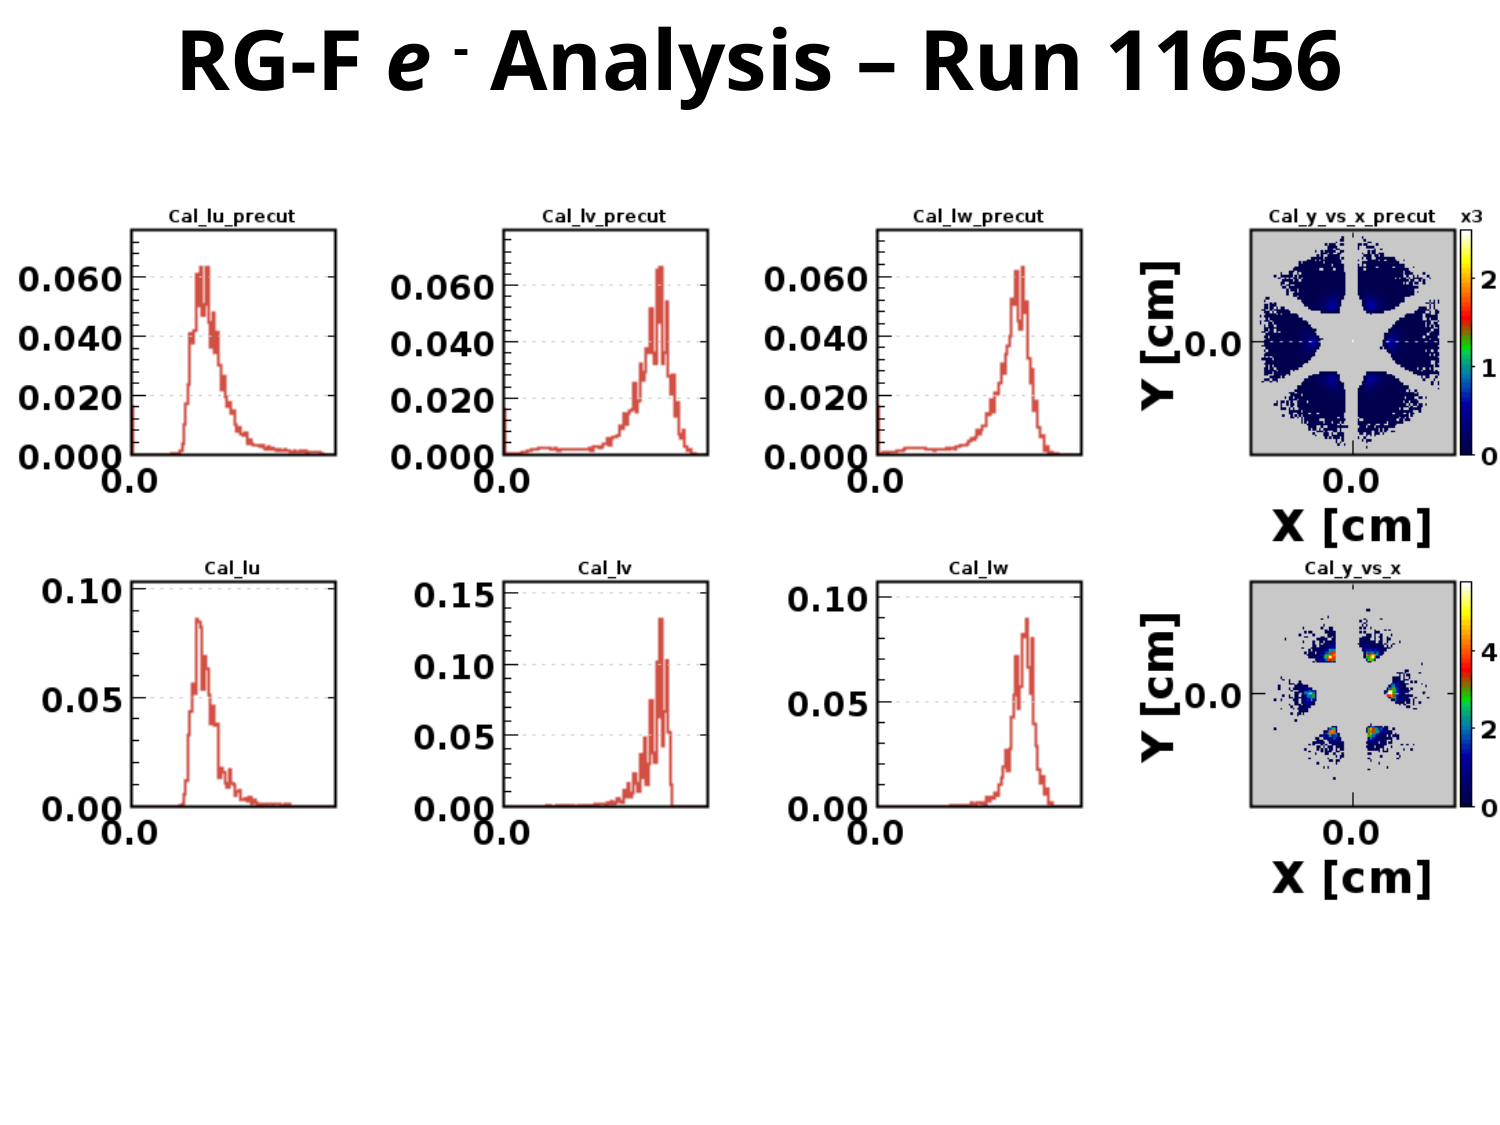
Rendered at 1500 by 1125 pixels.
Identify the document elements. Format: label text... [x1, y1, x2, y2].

picture [0, 206, 1500, 918]
text_box RG-F e - Analysis – Run 11656 [161, 0, 1359, 115]
